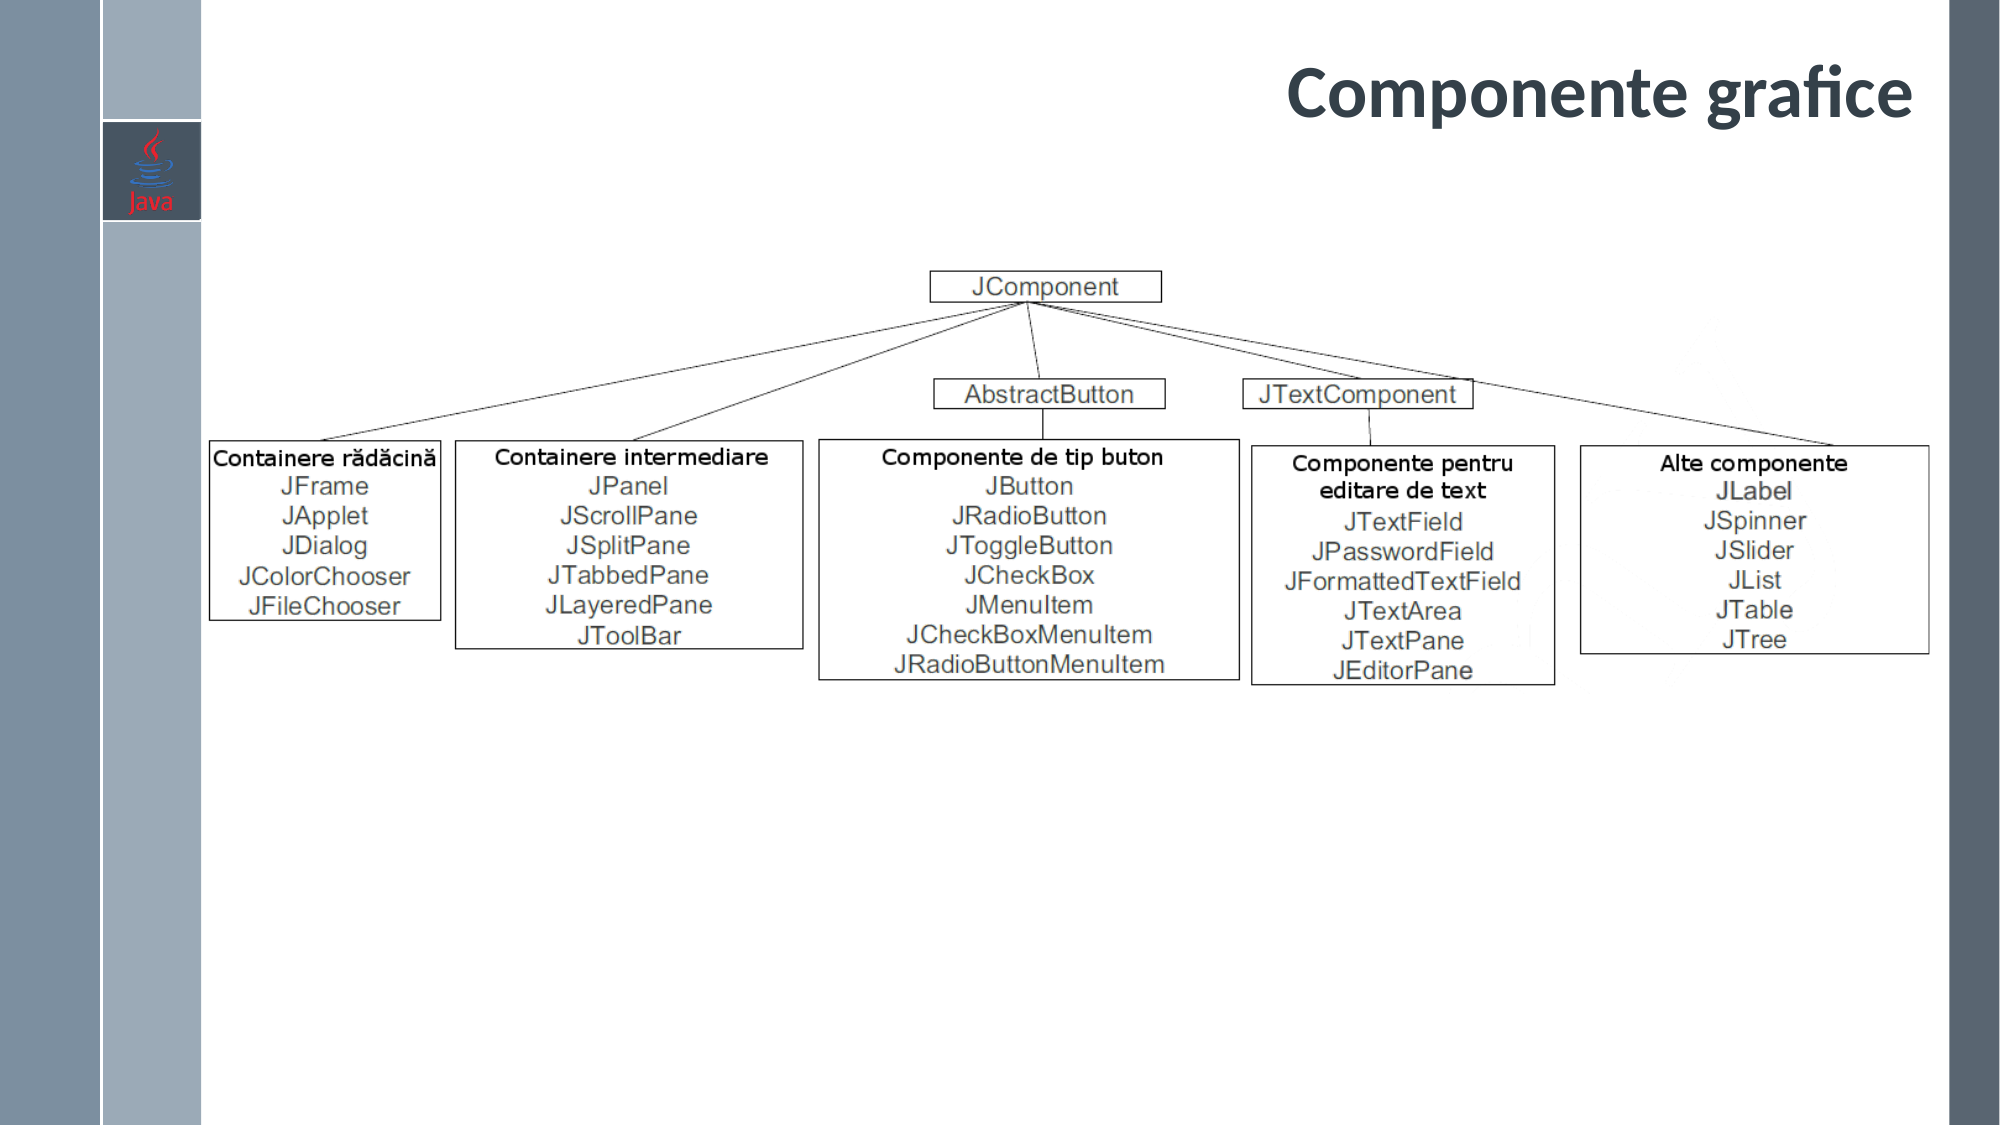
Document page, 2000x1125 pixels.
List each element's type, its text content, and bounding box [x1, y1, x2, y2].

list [204, 262, 1930, 694]
title Componente grafice [324, 2, 1930, 142]
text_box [102, 122, 200, 221]
